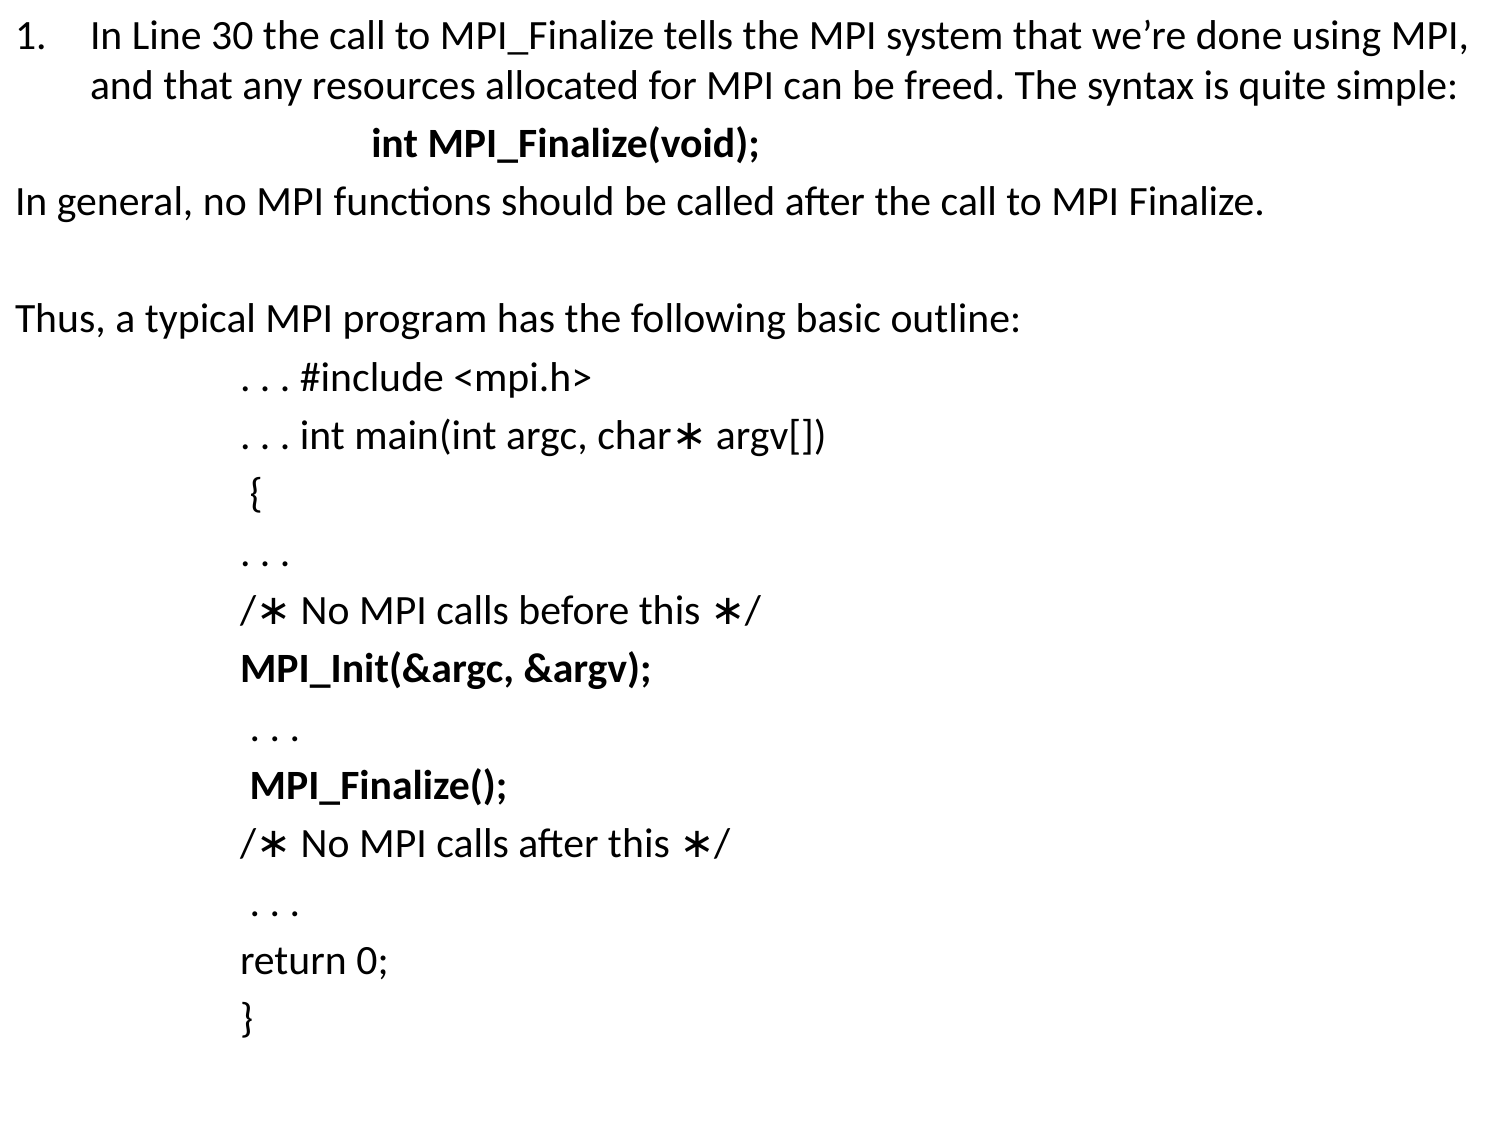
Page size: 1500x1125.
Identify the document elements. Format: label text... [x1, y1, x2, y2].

list In Line 30 the call to MPI_Finalize tells the MPI system that we’re done using MPI, and that any resources allocated for MPI can be freed. The syntax is quite simple: int MPI_Finalize(void); In general, no MPI functions should be called after the call to MPI Finalize. Thus, a typical MPI program has the following basic outline: . . . #include <mpi.h> . . . int main(int argc, char∗ argv[]) { . . . /∗ No MPI calls before this ∗/ MPI_Init(&argc, &argv); . . . MPI_Finalize(); /∗ No MPI calls after this ∗/ . . . return 0; } [0, 0, 1500, 1125]
